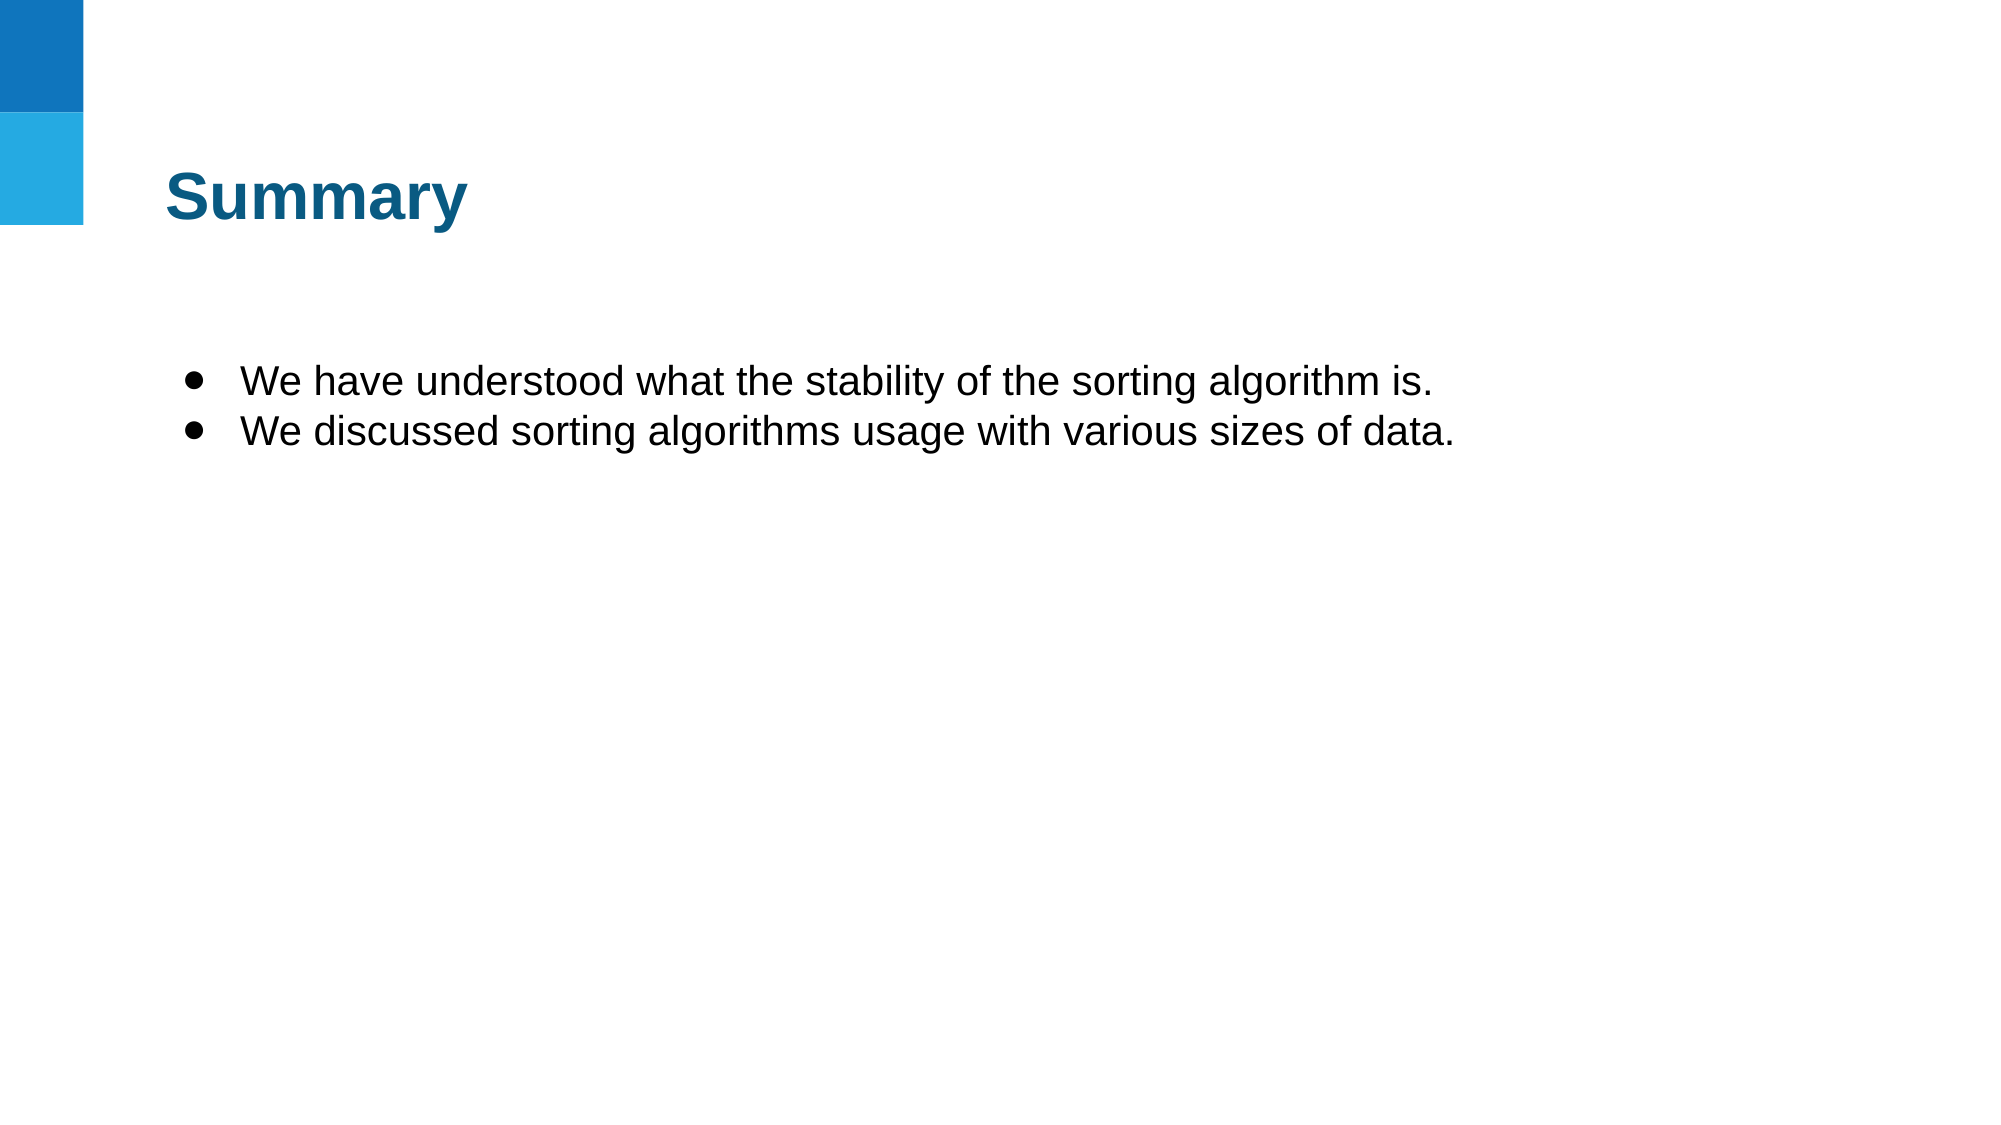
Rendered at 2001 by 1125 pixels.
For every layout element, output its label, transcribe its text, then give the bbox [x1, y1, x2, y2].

title Summary [150, 72, 1850, 314]
subtitle We have understood what the stability of the sorting algorithm is. We discussed sorting algorithms usage with various sizes of data. [150, 346, 1794, 729]
